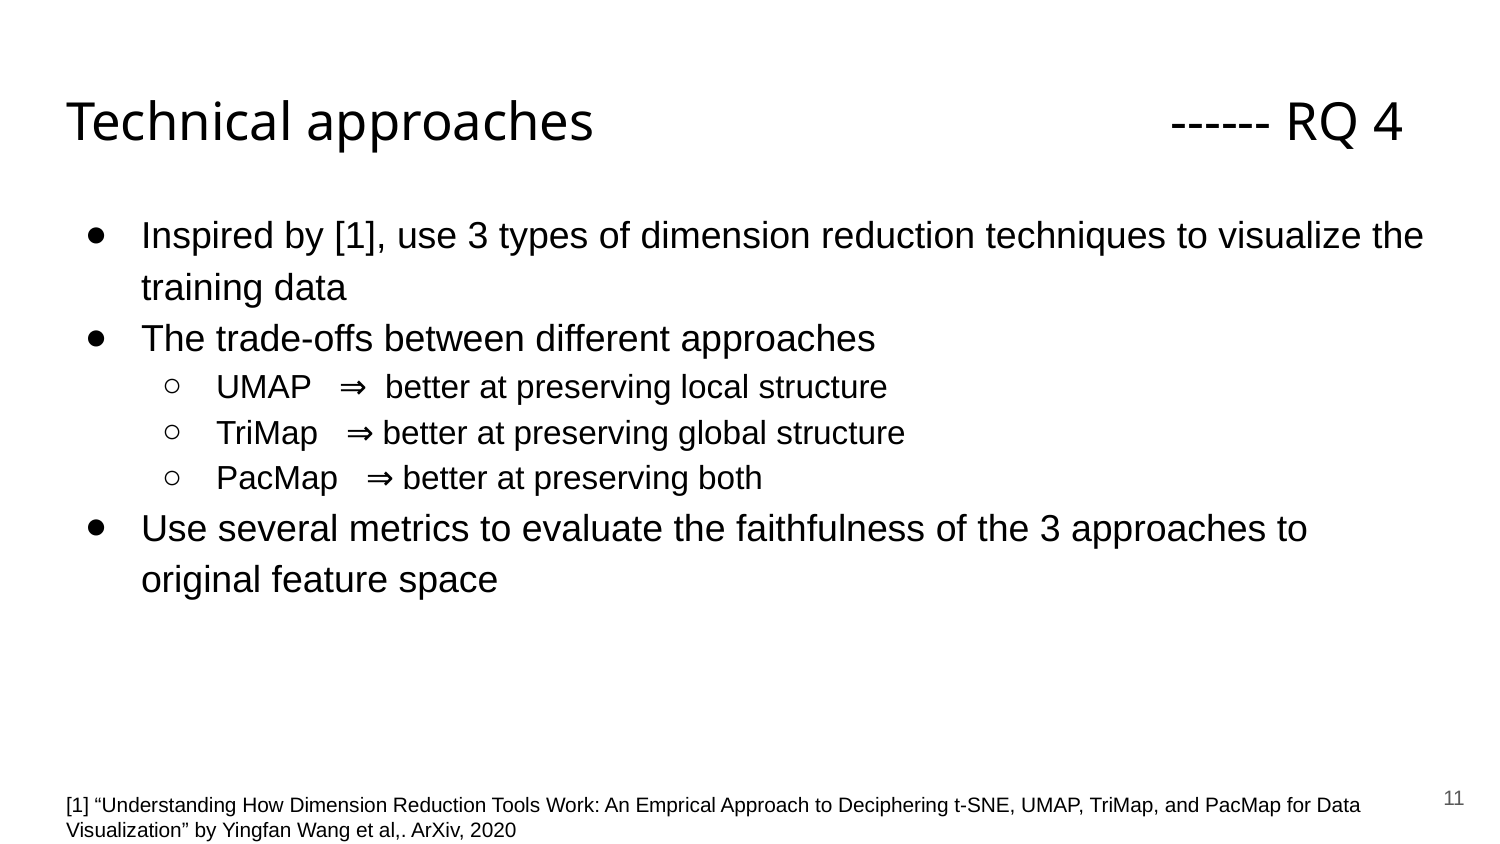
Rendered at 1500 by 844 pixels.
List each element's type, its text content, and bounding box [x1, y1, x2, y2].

text_box [1] “Understanding How Dimension Reduction Tools Work: An Emprical Approach to Deciphering t-SNE, UMAP, TriMap, and PacMap for Data Visualization” by Yingfan Wang et al,. ArXiv, 2020 [51, 776, 1449, 844]
list Inspired by [1], use 3 types of dimension reduction techniques to visualize the training data The trade-offs between different approaches UMAP ⇒ better at preserving local structure TriMap ⇒ better at preserving global structure PacMap ⇒ better at preserving both Use several metrics to evaluate the faithfulness of the 3 approaches to original feature space [51, 189, 1449, 750]
title Technical approaches ------ RQ 4 [51, 72, 1449, 167]
slide_number ‹#› [1389, 764, 1480, 830]
